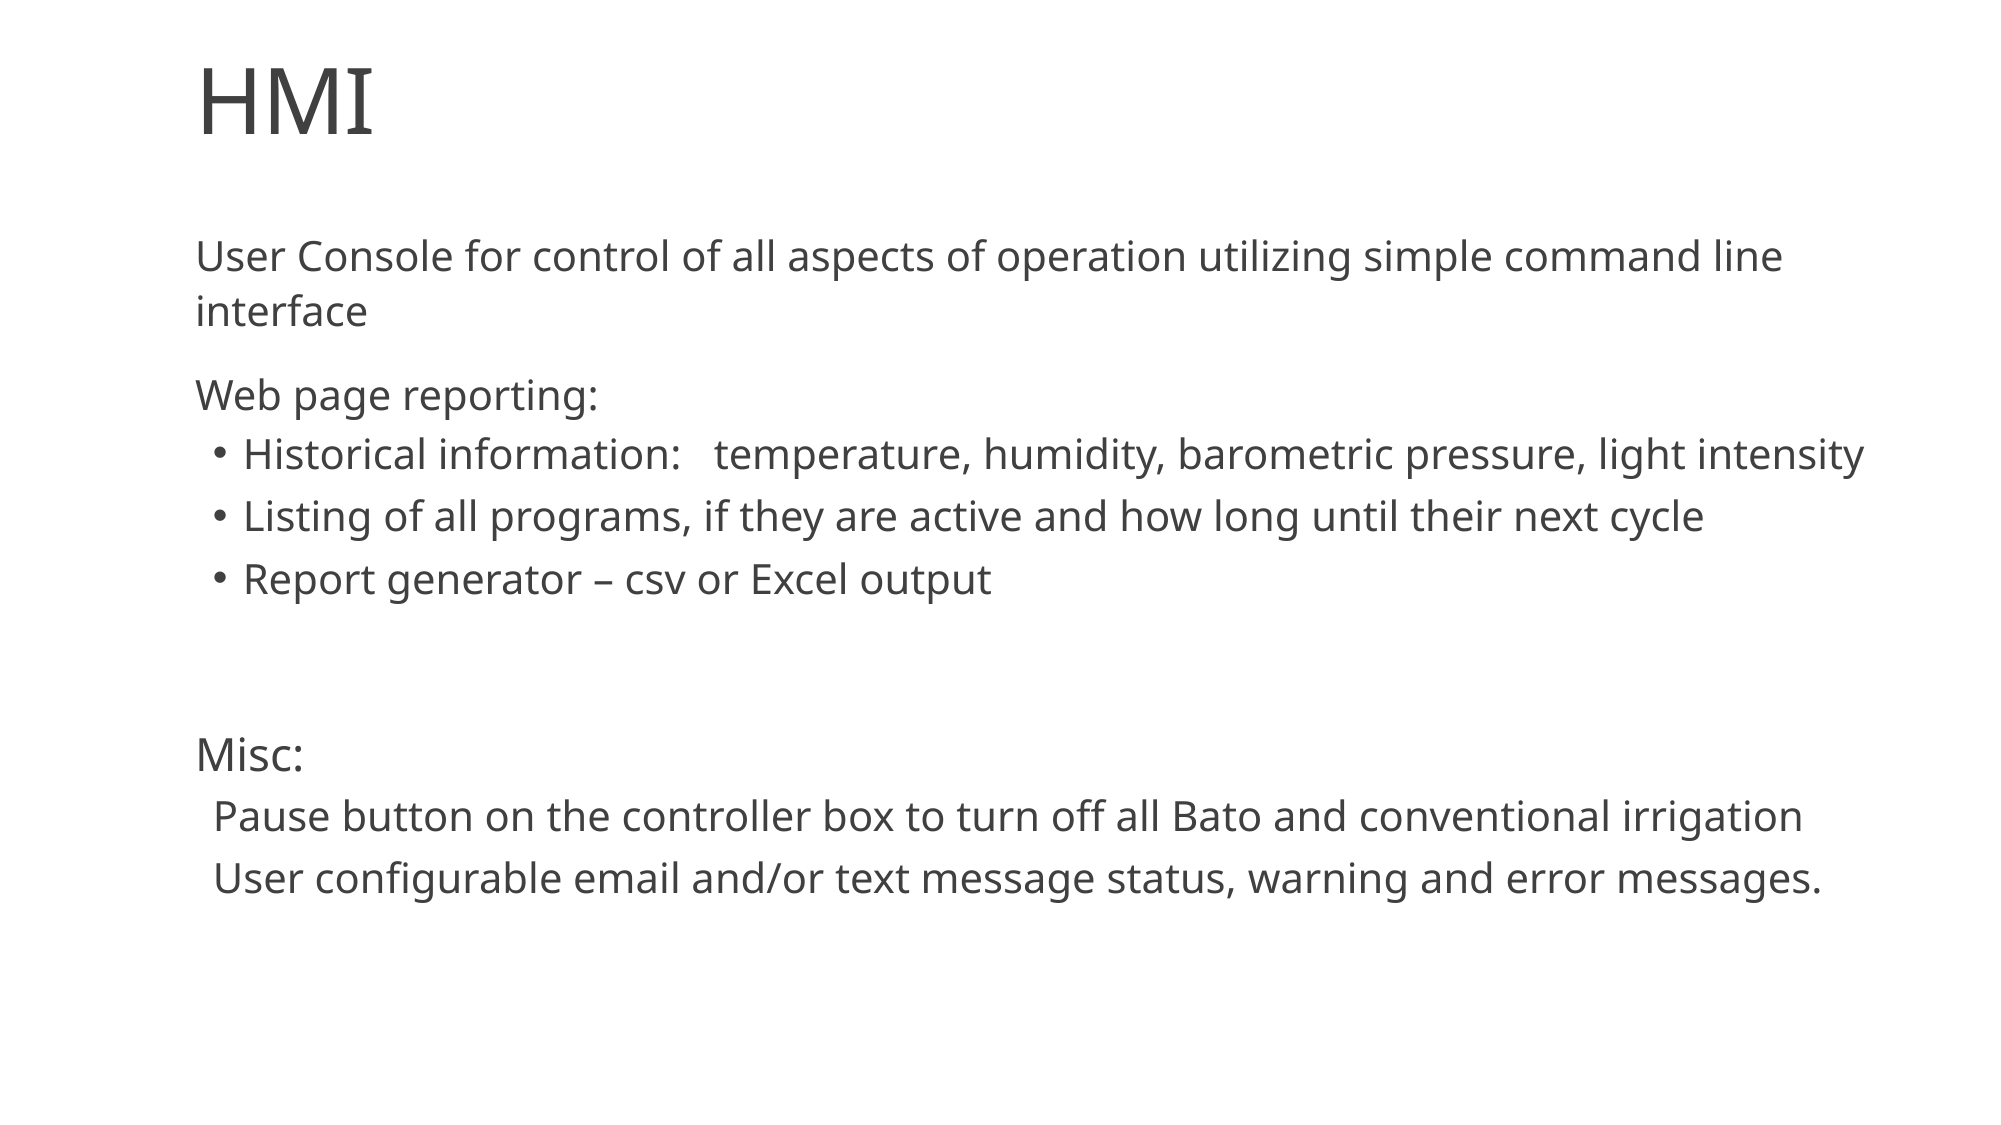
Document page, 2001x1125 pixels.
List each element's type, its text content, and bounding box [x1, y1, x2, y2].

list User Console for control of all aspects of operation utilizing simple command line interface Web page reporting: Historical information: temperature, humidity, barometric pressure, light intensity Listing of all programs, if they are active and how long until their next cycle Report generator – csv or Excel output Misc: Pause button on the controller box to turn off all Bato and conventional irrigation User configurable email and/or text message status, warning and error messages. [180, 217, 1870, 1027]
title HMI [180, 47, 1830, 163]
